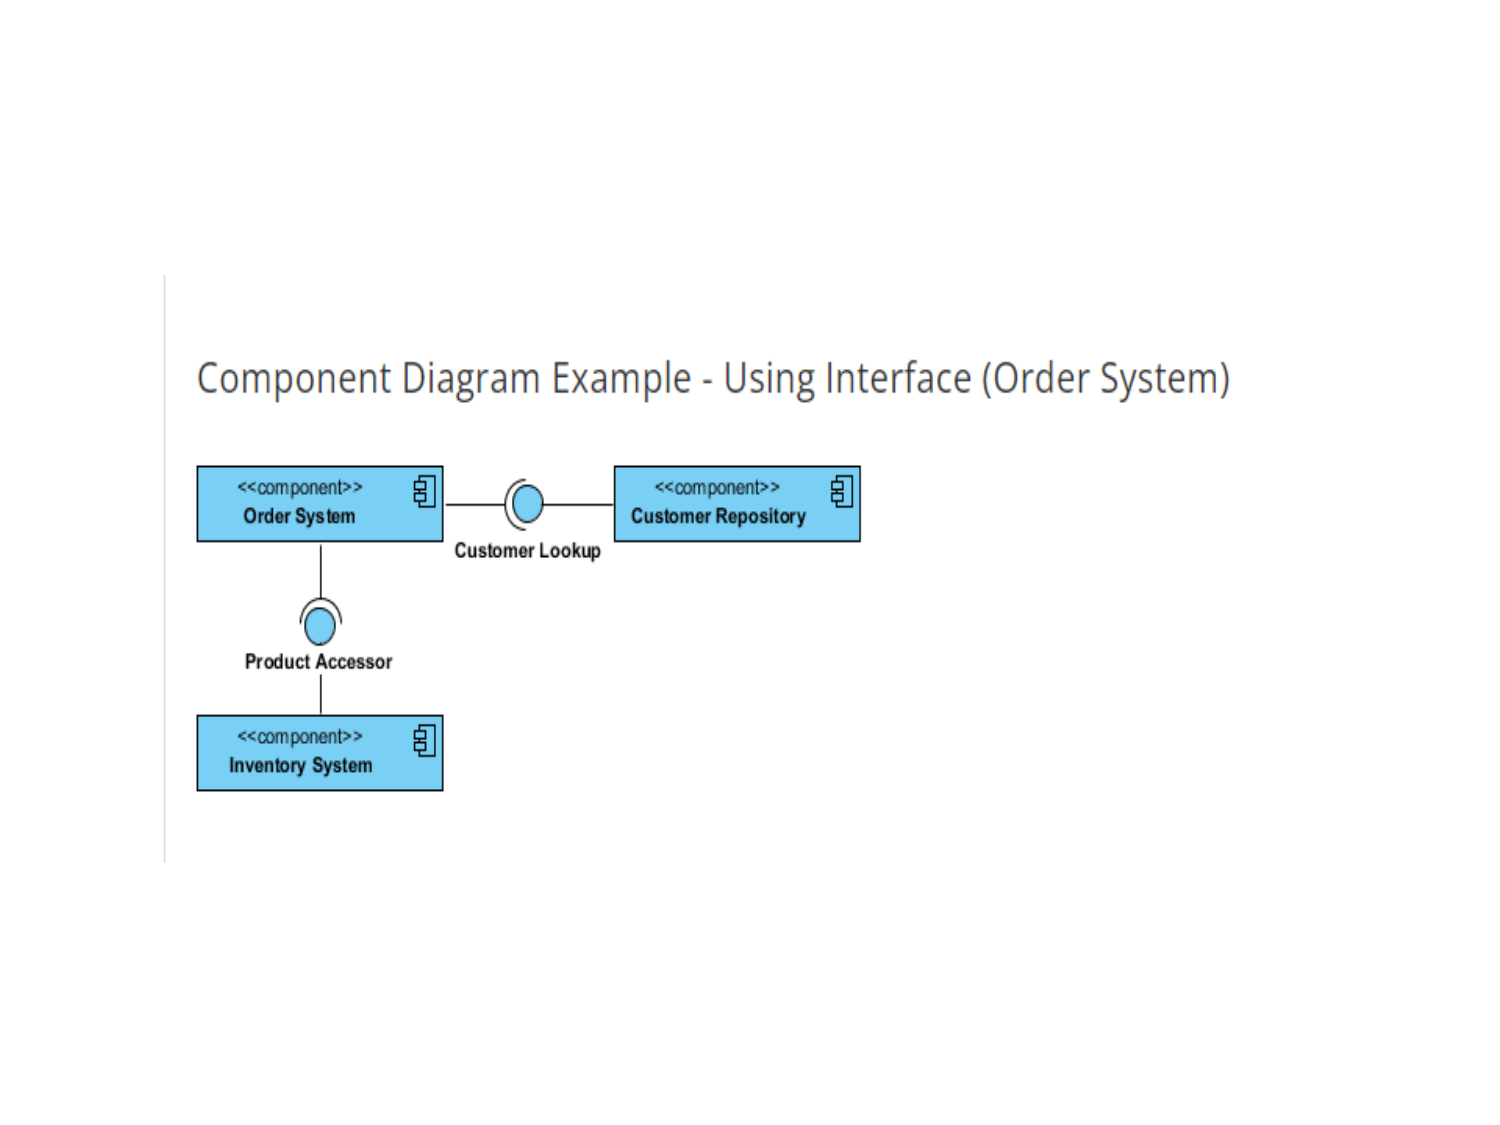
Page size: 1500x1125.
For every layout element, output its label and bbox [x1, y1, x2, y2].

picture [162, 274, 1254, 863]
